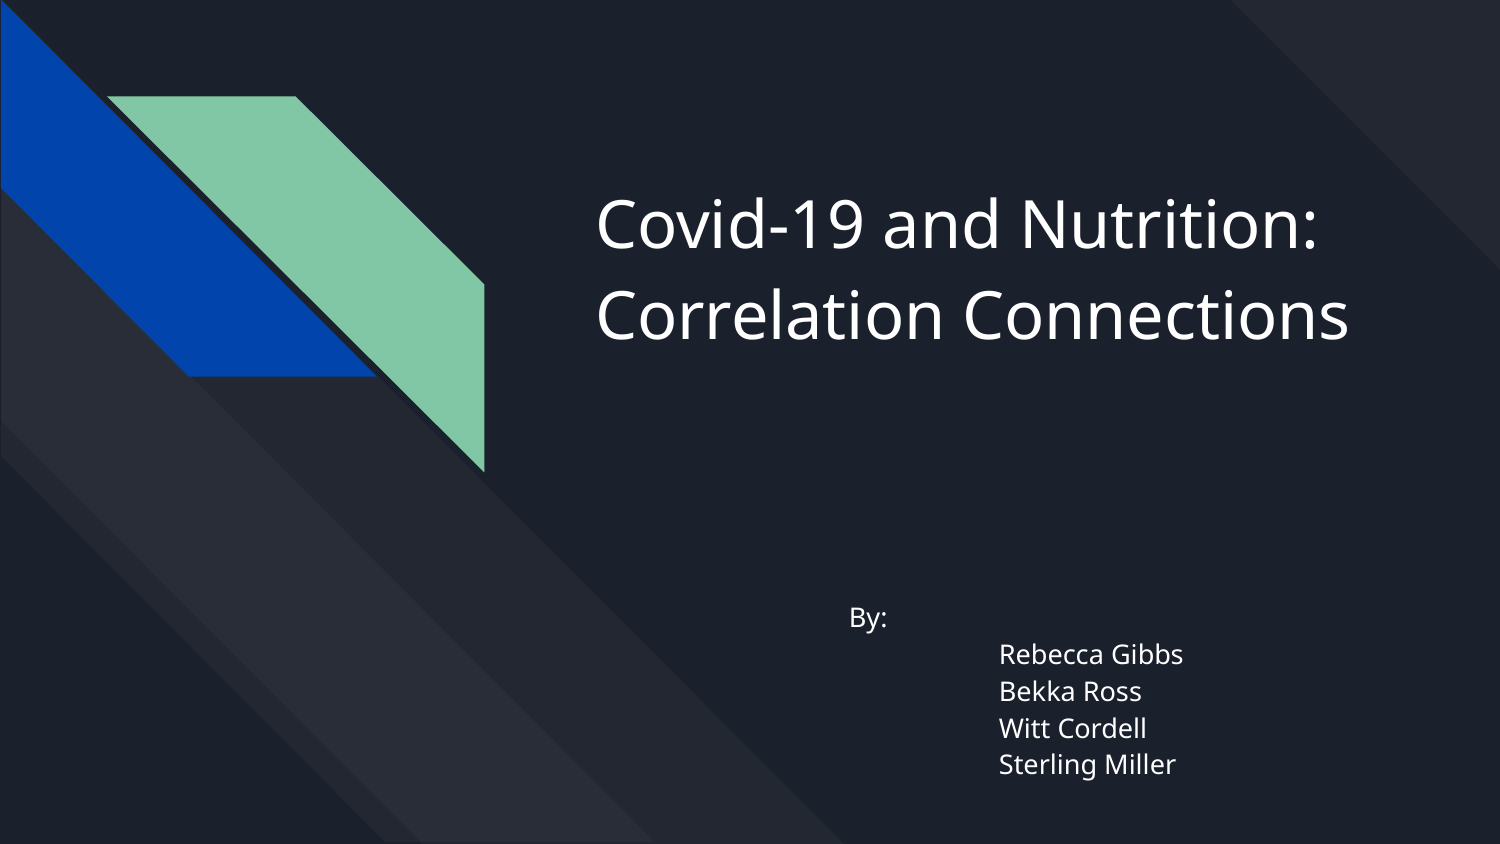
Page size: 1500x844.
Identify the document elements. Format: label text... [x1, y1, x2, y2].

subtitle By: Rebecca Gibbs Bekka Ross Witt Cordell Sterling Miller [833, 584, 1404, 844]
title Covid-19 and Nutrition: Correlation Connections [580, 162, 1404, 488]
